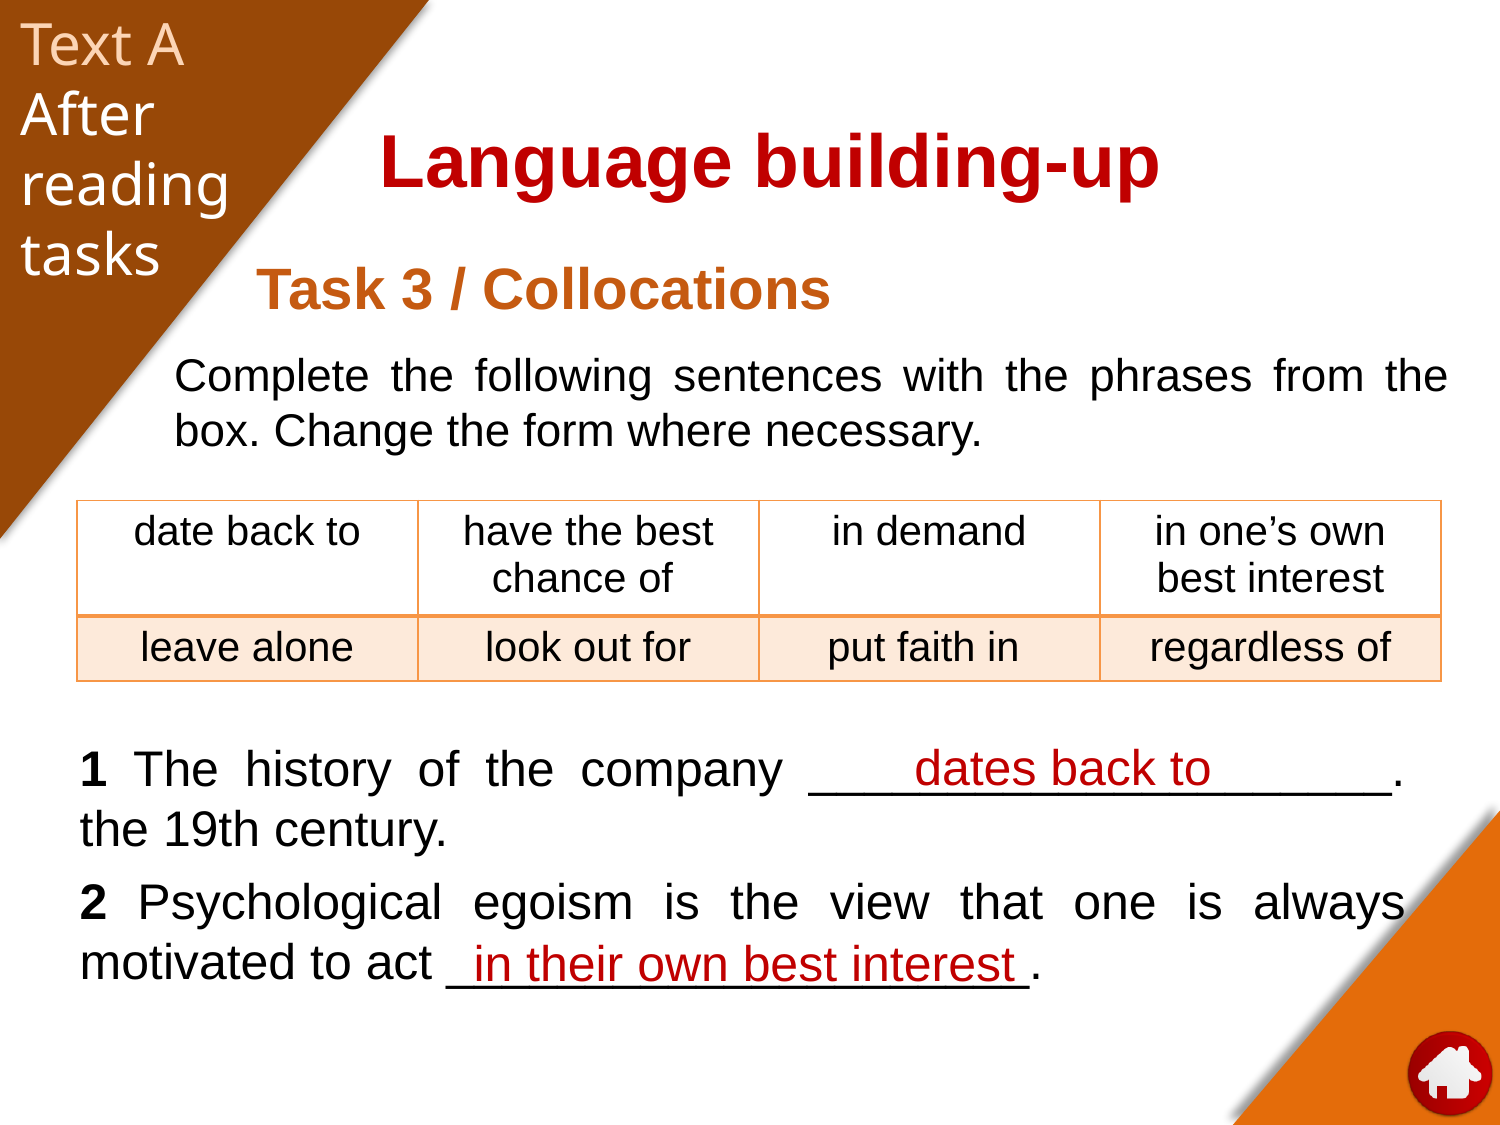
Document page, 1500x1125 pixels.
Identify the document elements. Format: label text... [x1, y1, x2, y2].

table_cell regardless of [1101, 618, 1440, 680]
text_box 1 The history of the company _____________________. the 19th century. 2 Psychological egoism is the view that one is always motivated to act _____________________. [64, 729, 1421, 997]
table_header have the best chance of [419, 501, 758, 614]
table_cell leave alone [78, 618, 417, 680]
table_header date back to [78, 501, 417, 614]
table_header in one’s own best interest [1101, 501, 1440, 614]
picture [1399, 1024, 1500, 1125]
text_box Language building-up [364, 105, 1177, 210]
text_box dates back to [899, 727, 1227, 803]
table_header in demand [760, 501, 1099, 614]
table_cell put faith in [760, 618, 1099, 680]
text_box [0, 0, 432, 541]
text_box in their own best interest [458, 923, 1031, 999]
text_box Complete the following sentences with the phrases from the box. Change the form where necessary. [159, 338, 1465, 463]
text_box [1230, 808, 1500, 1125]
text_box Task 3 / Collocations [242, 243, 1164, 329]
table_cell look out for [419, 618, 758, 680]
text_box Text A After reading tasks [5, 26, 339, 268]
